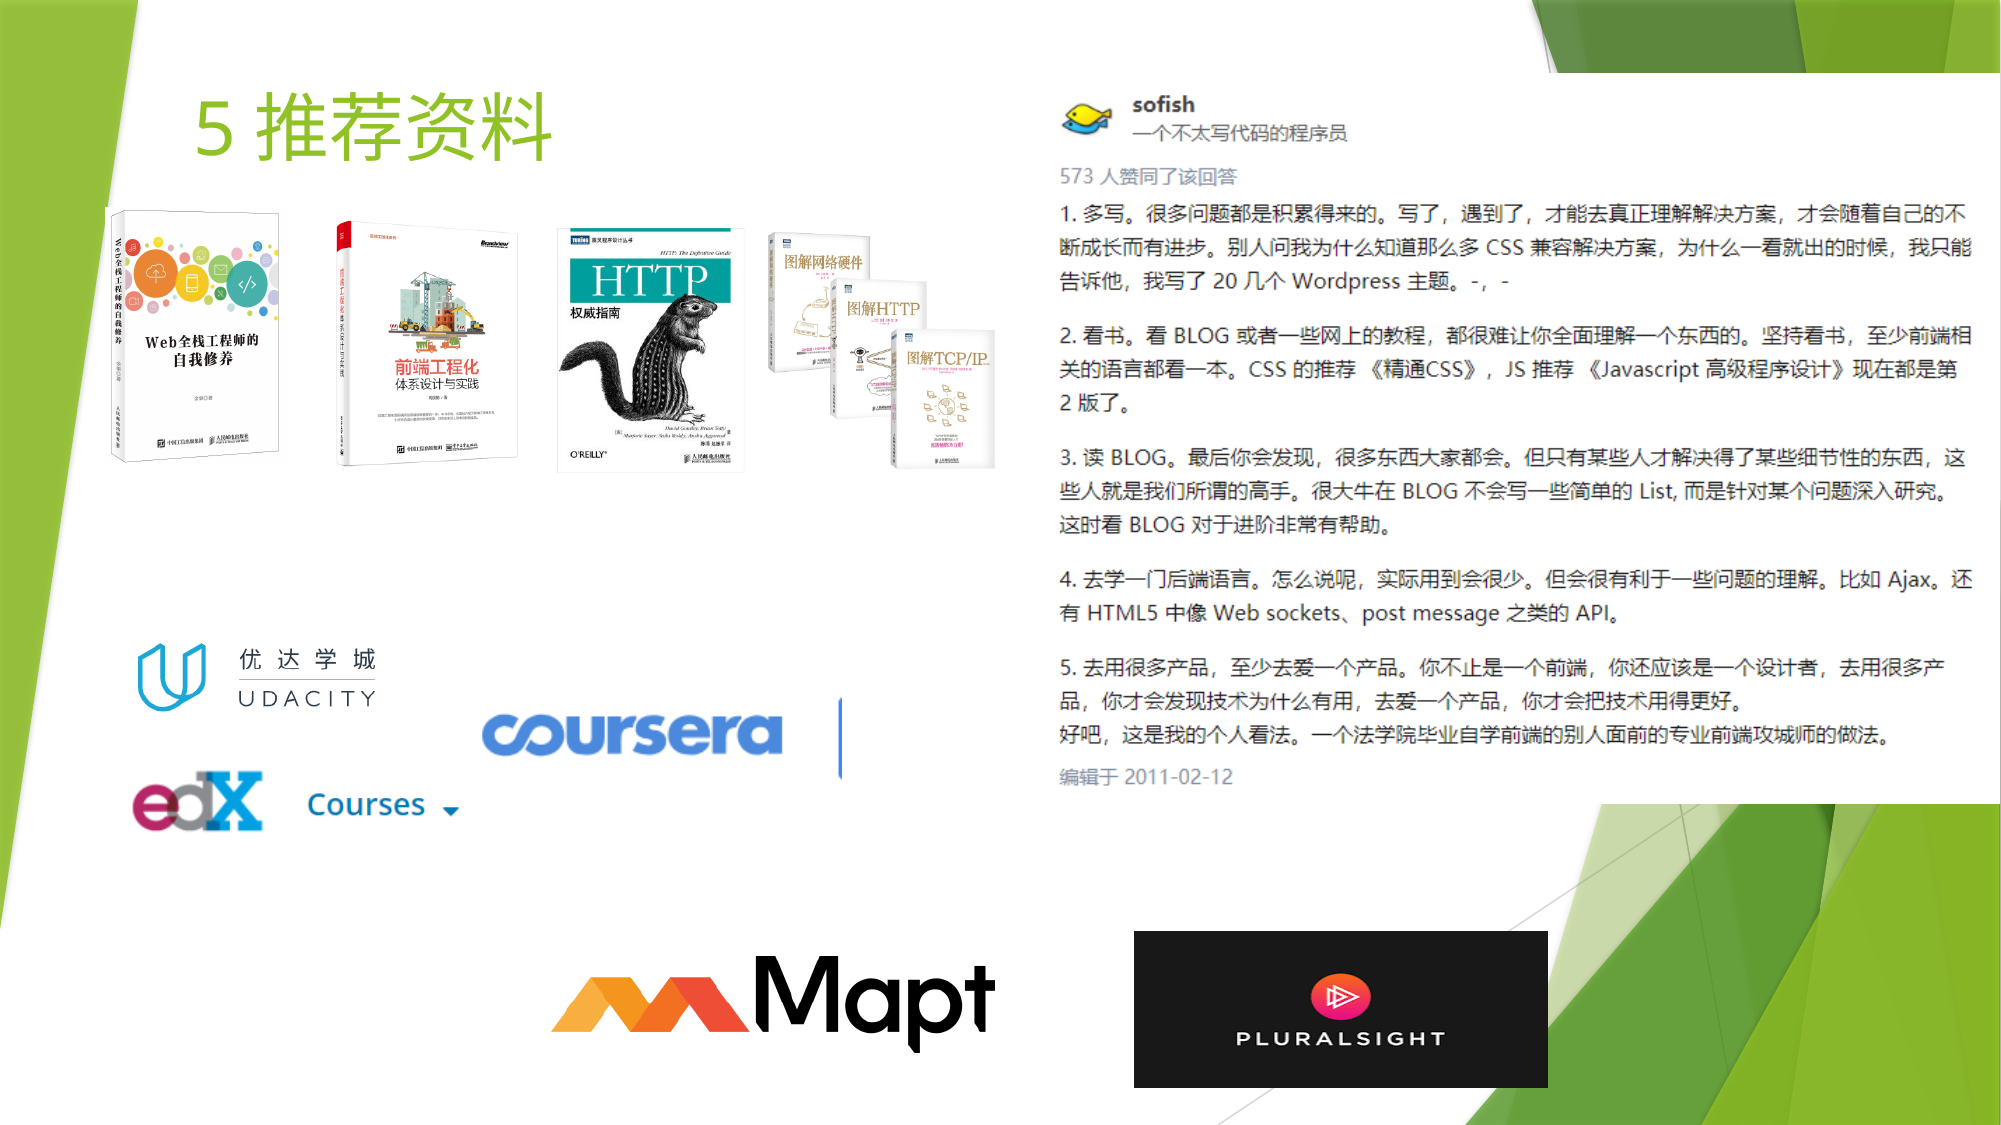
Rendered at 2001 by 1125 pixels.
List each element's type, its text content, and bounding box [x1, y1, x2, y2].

picture [104, 207, 1004, 478]
picture [528, 917, 1017, 1089]
picture [1042, 72, 2000, 805]
title 5推荐资料 [178, 22, 1655, 179]
picture [86, 615, 842, 860]
picture [1134, 931, 1548, 1088]
